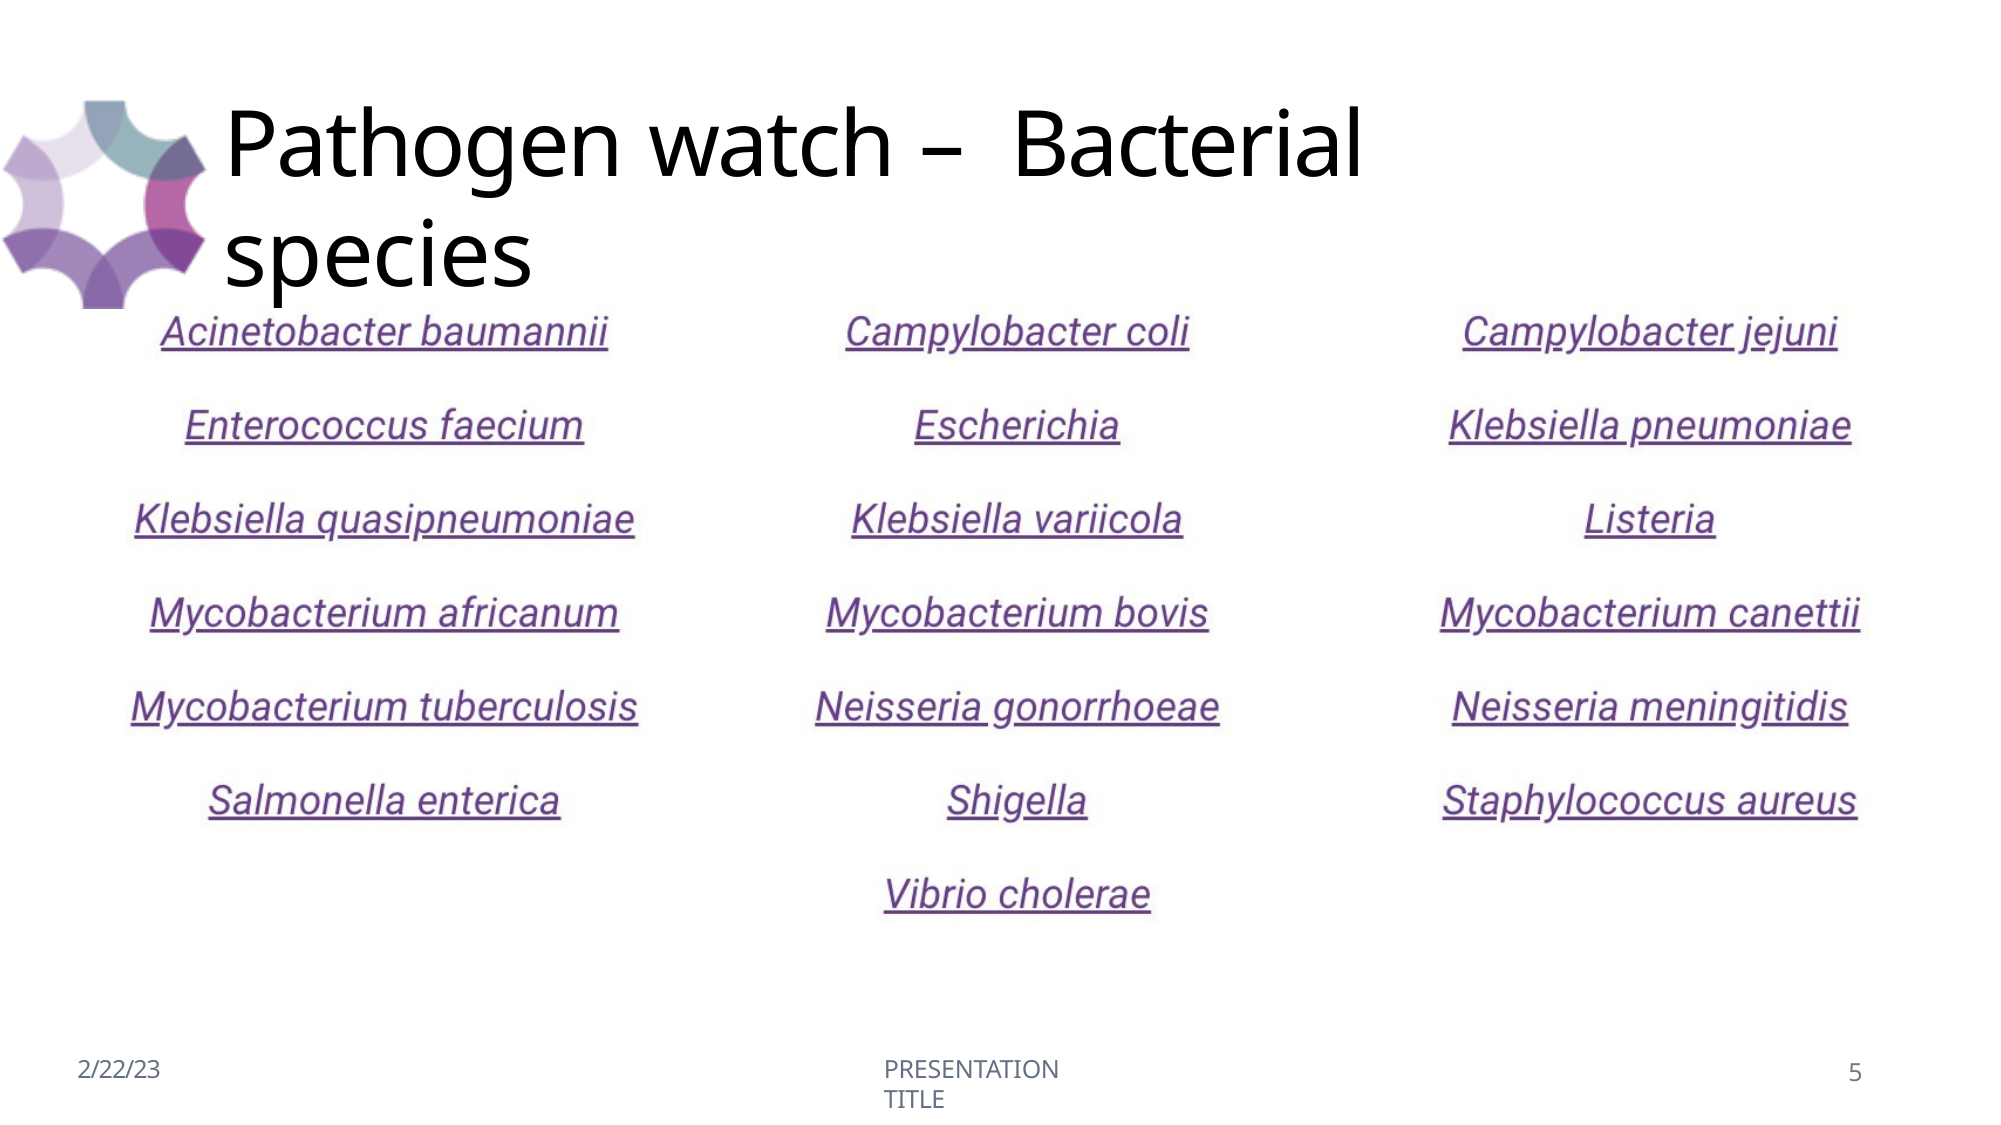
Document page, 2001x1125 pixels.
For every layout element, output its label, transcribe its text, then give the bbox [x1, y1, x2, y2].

text_box 2/22/23 [75, 1052, 164, 1084]
text_box PRESENTATION TITLE [881, 1052, 1119, 1114]
picture [0, 99, 1928, 956]
slide_number 5 [1412, 956, 1863, 1125]
title Pathogen watch – Bacterial species [221, 83, 1531, 247]
